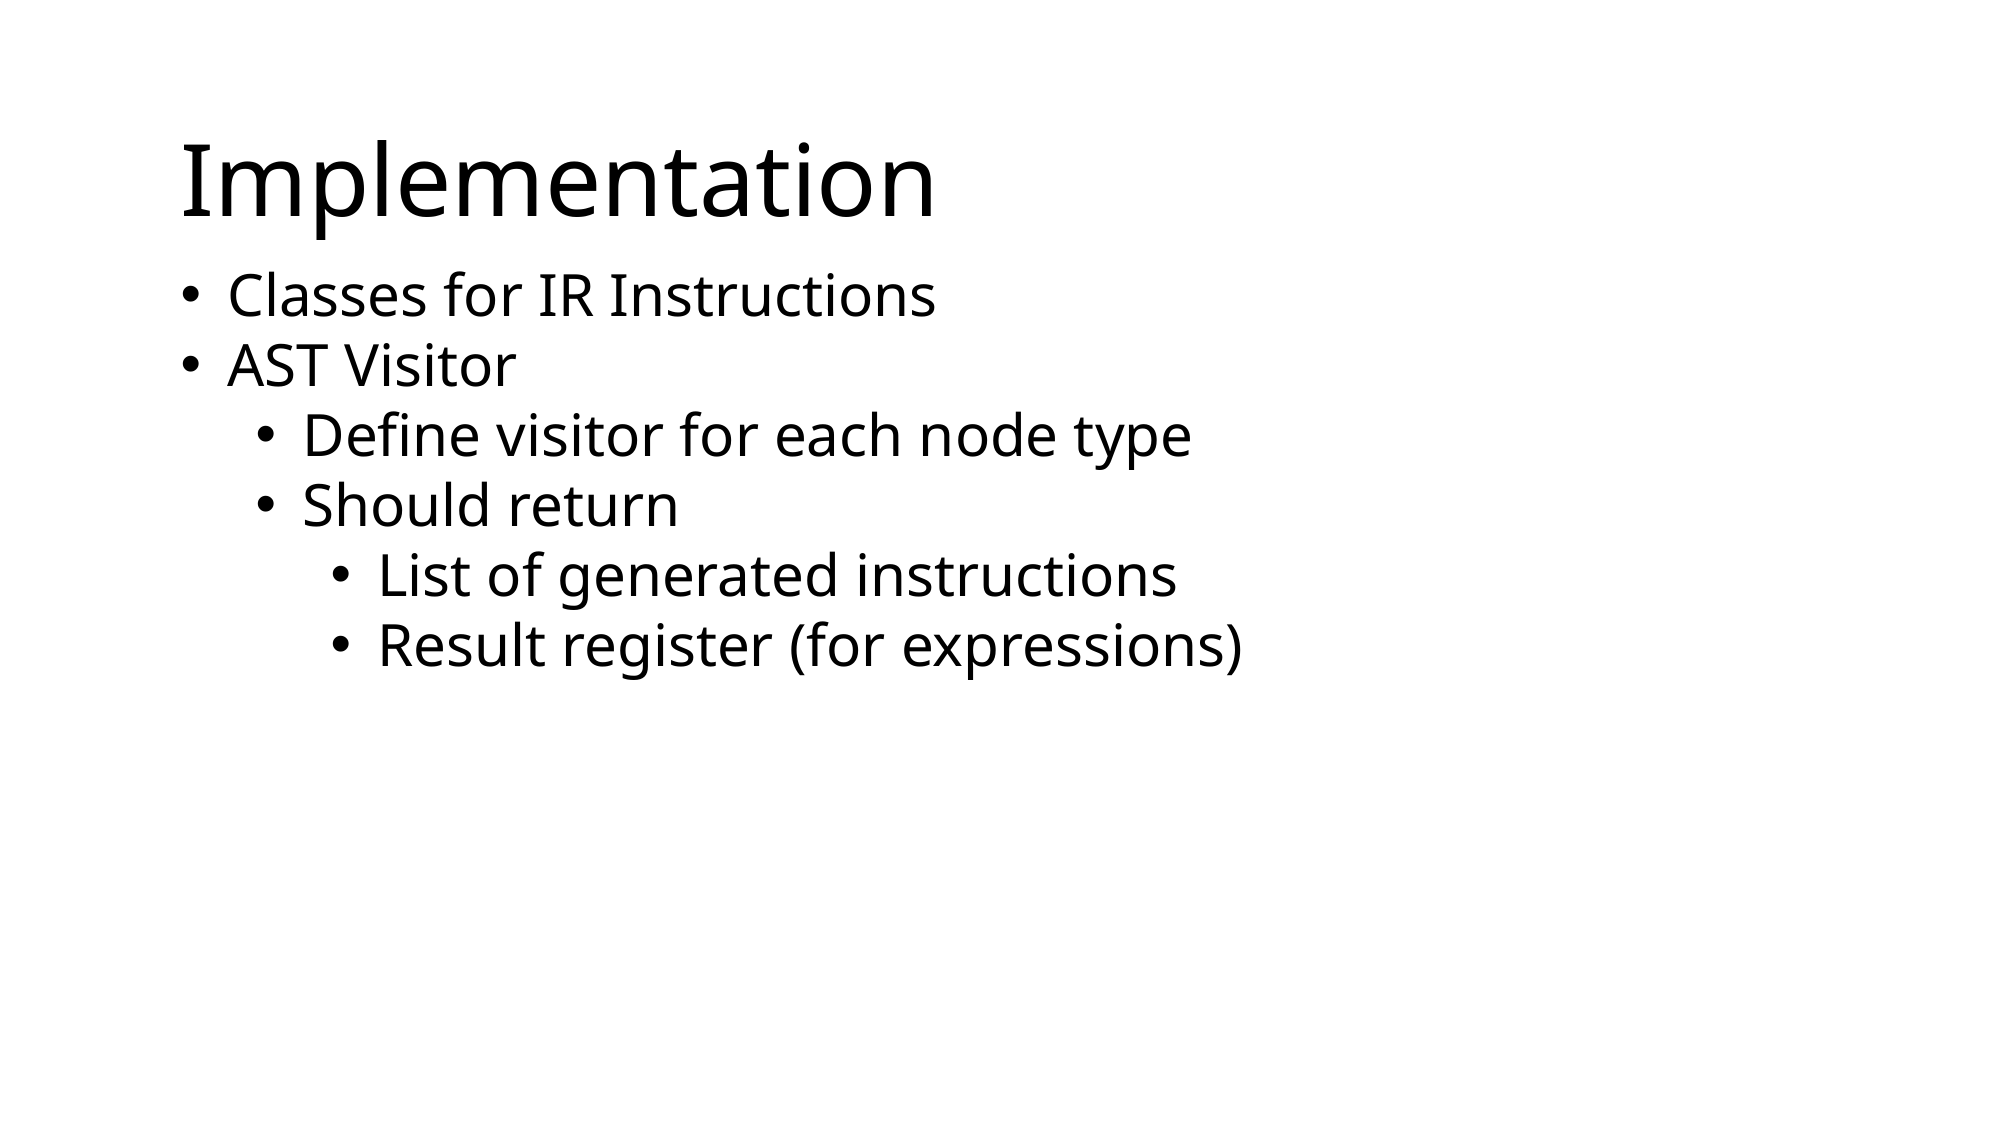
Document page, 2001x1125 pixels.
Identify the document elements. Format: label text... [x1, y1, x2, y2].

text_box Implementation [165, 109, 1829, 245]
text_box Classes for IR Instructions AST Visitor Define visitor for each node type Should return List of generated instructions Result register (for expressions) [165, 250, 1913, 686]
